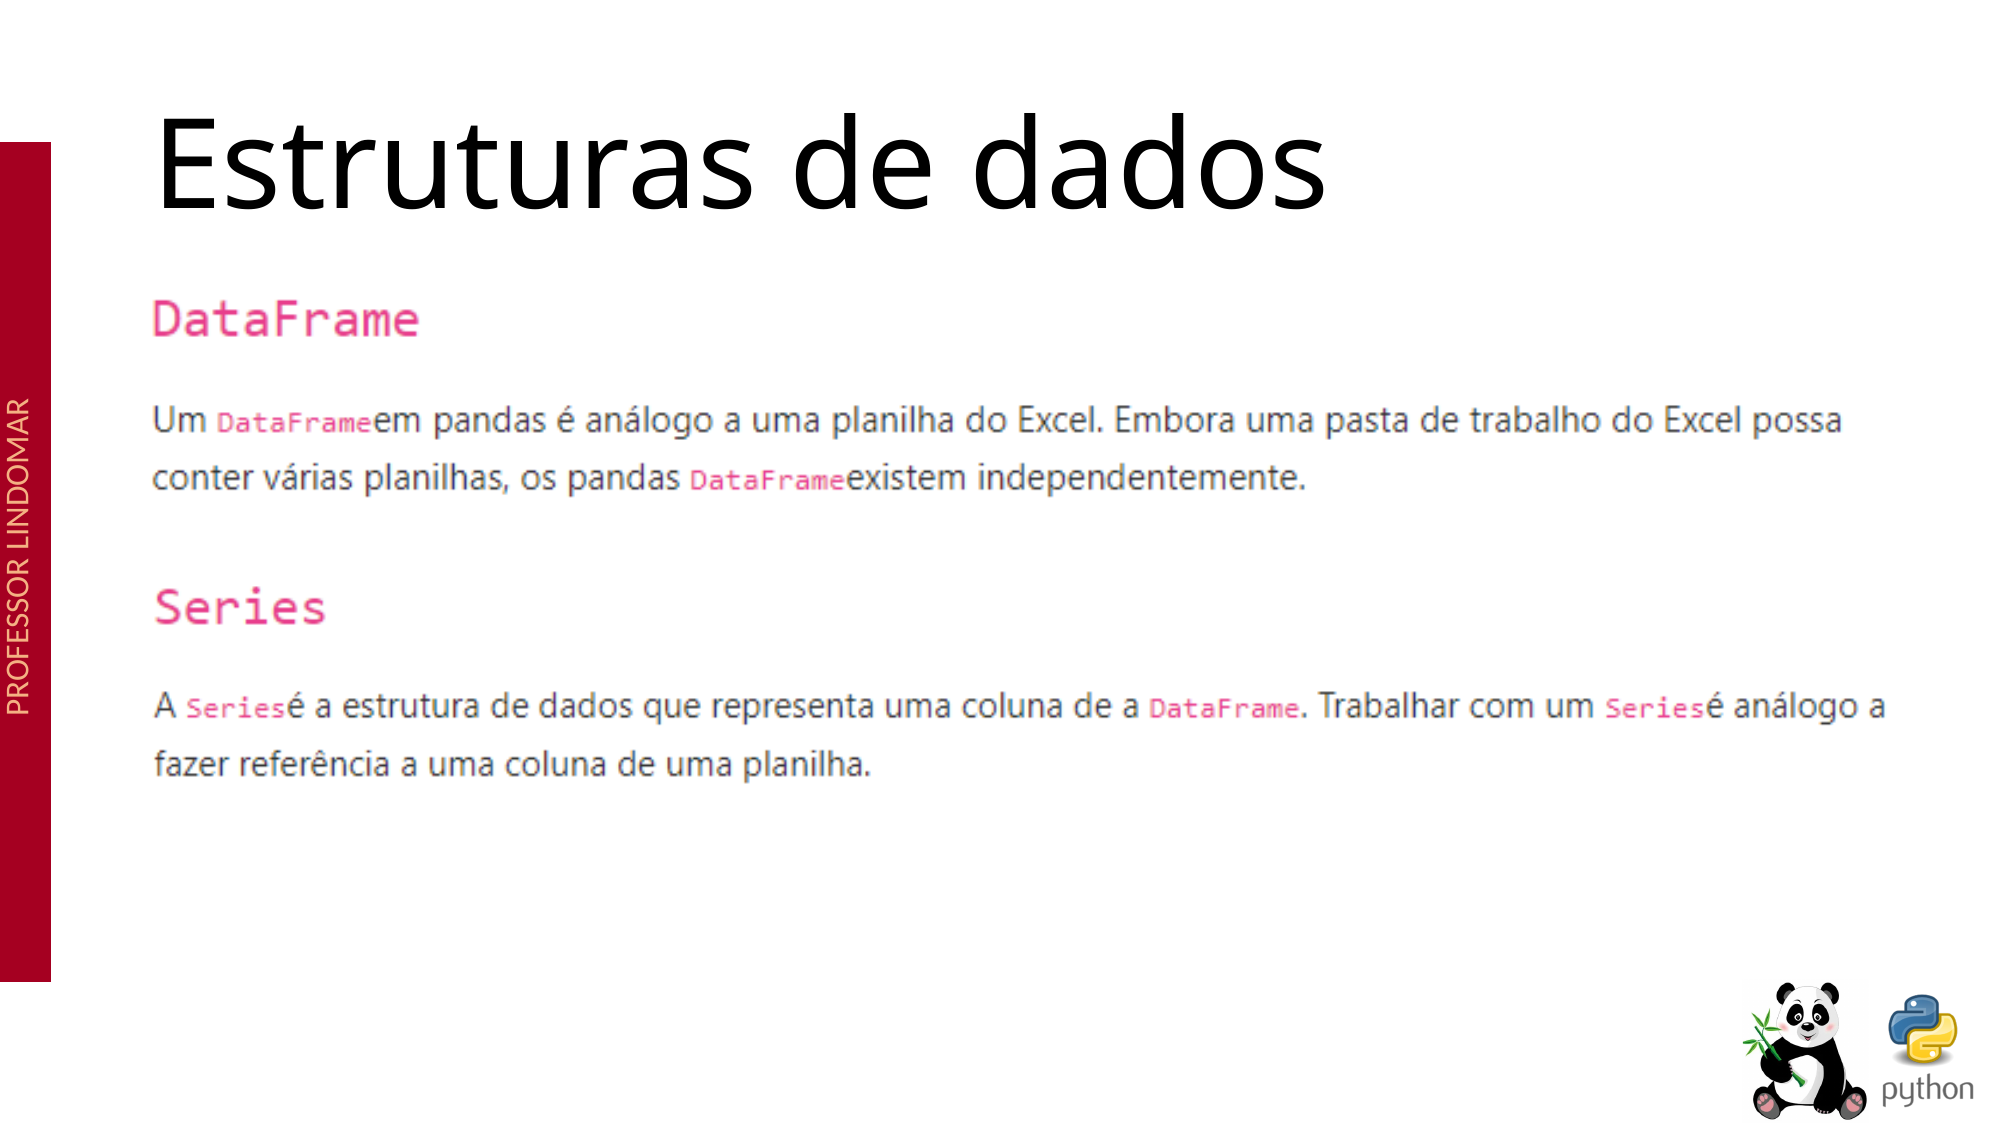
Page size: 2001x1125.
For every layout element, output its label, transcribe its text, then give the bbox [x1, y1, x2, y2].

title Estruturas de dados [137, 59, 1863, 277]
picture [137, 571, 1894, 800]
picture [1742, 979, 2000, 1125]
picture [137, 277, 1872, 507]
